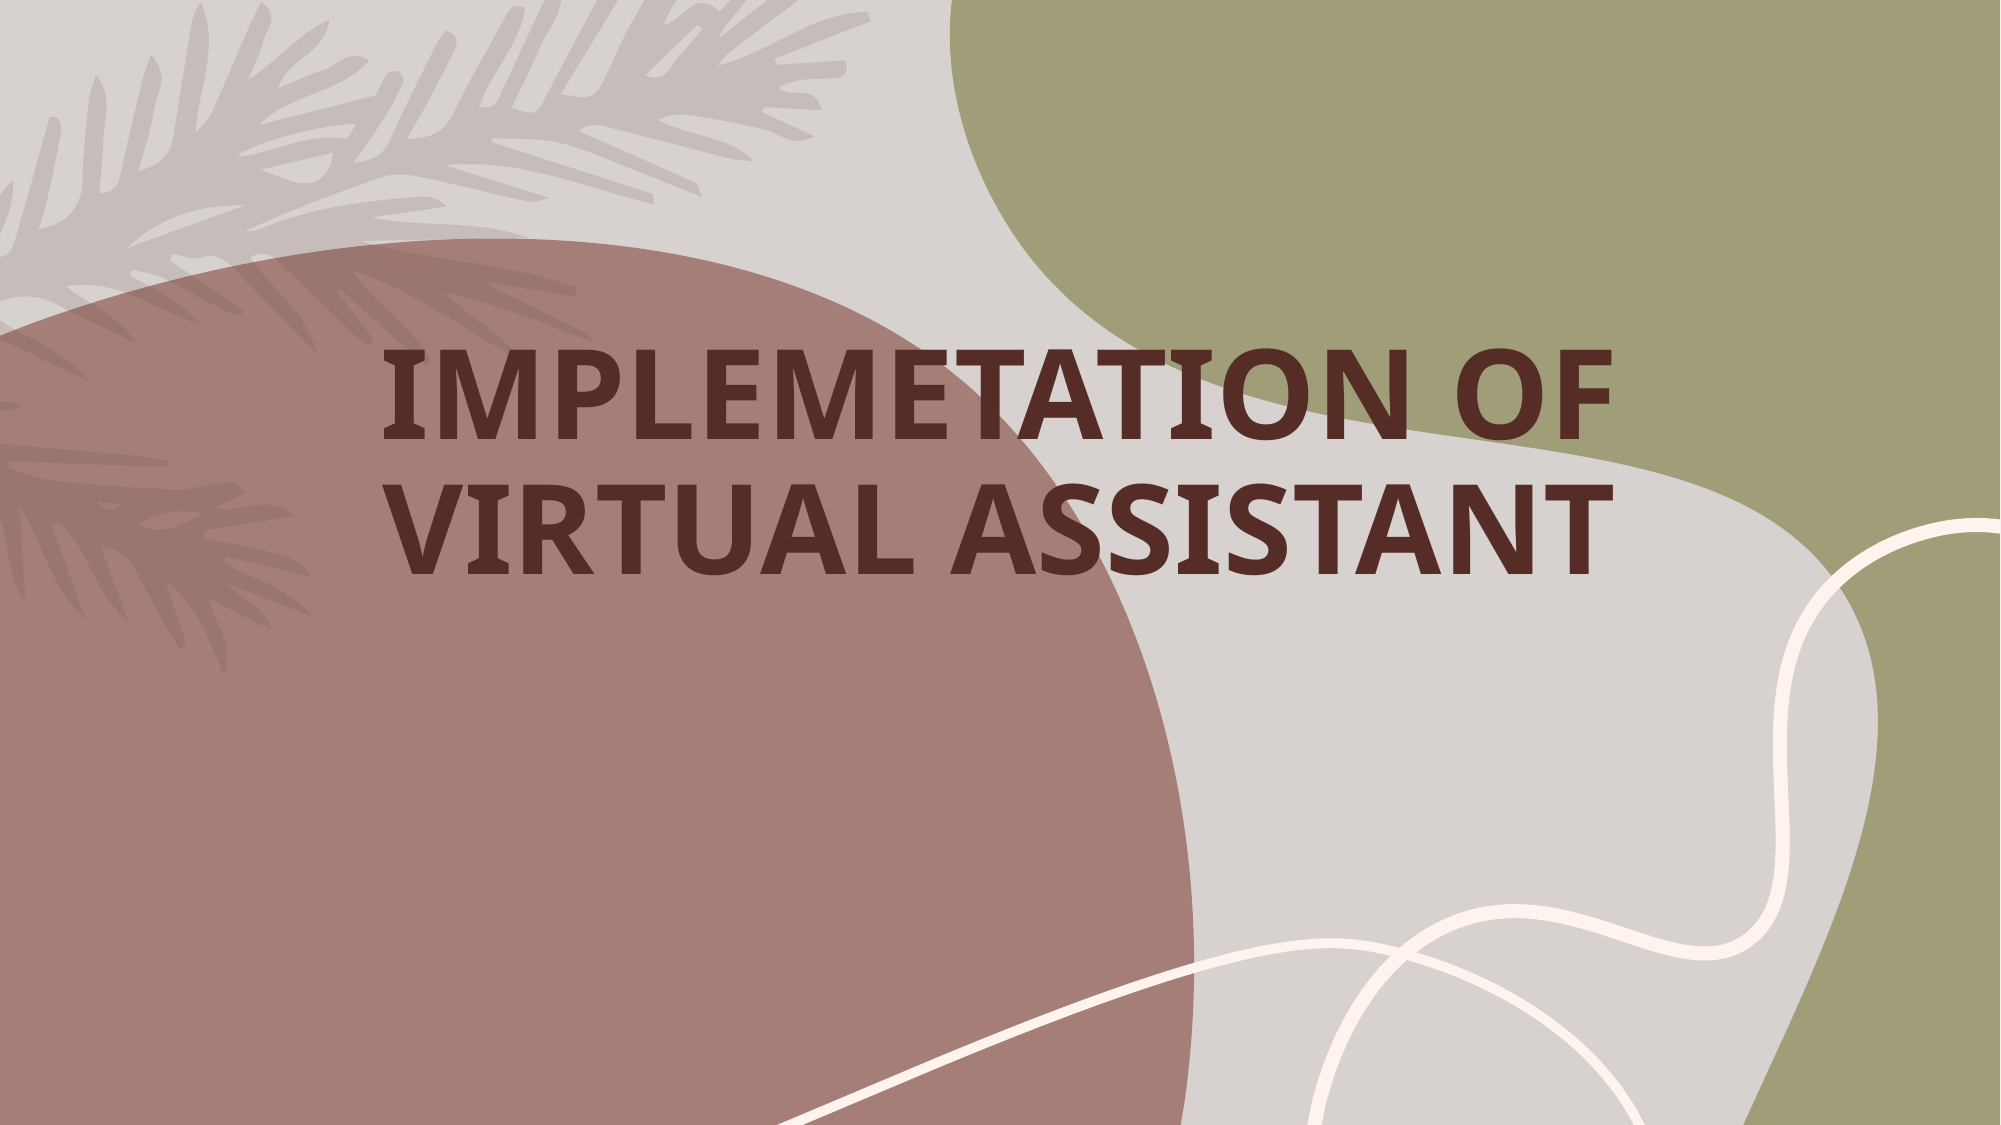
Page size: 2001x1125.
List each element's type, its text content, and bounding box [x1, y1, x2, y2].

title IMPLEMETATION OF VIRTUAL ASSISTANT [109, 275, 1891, 609]
